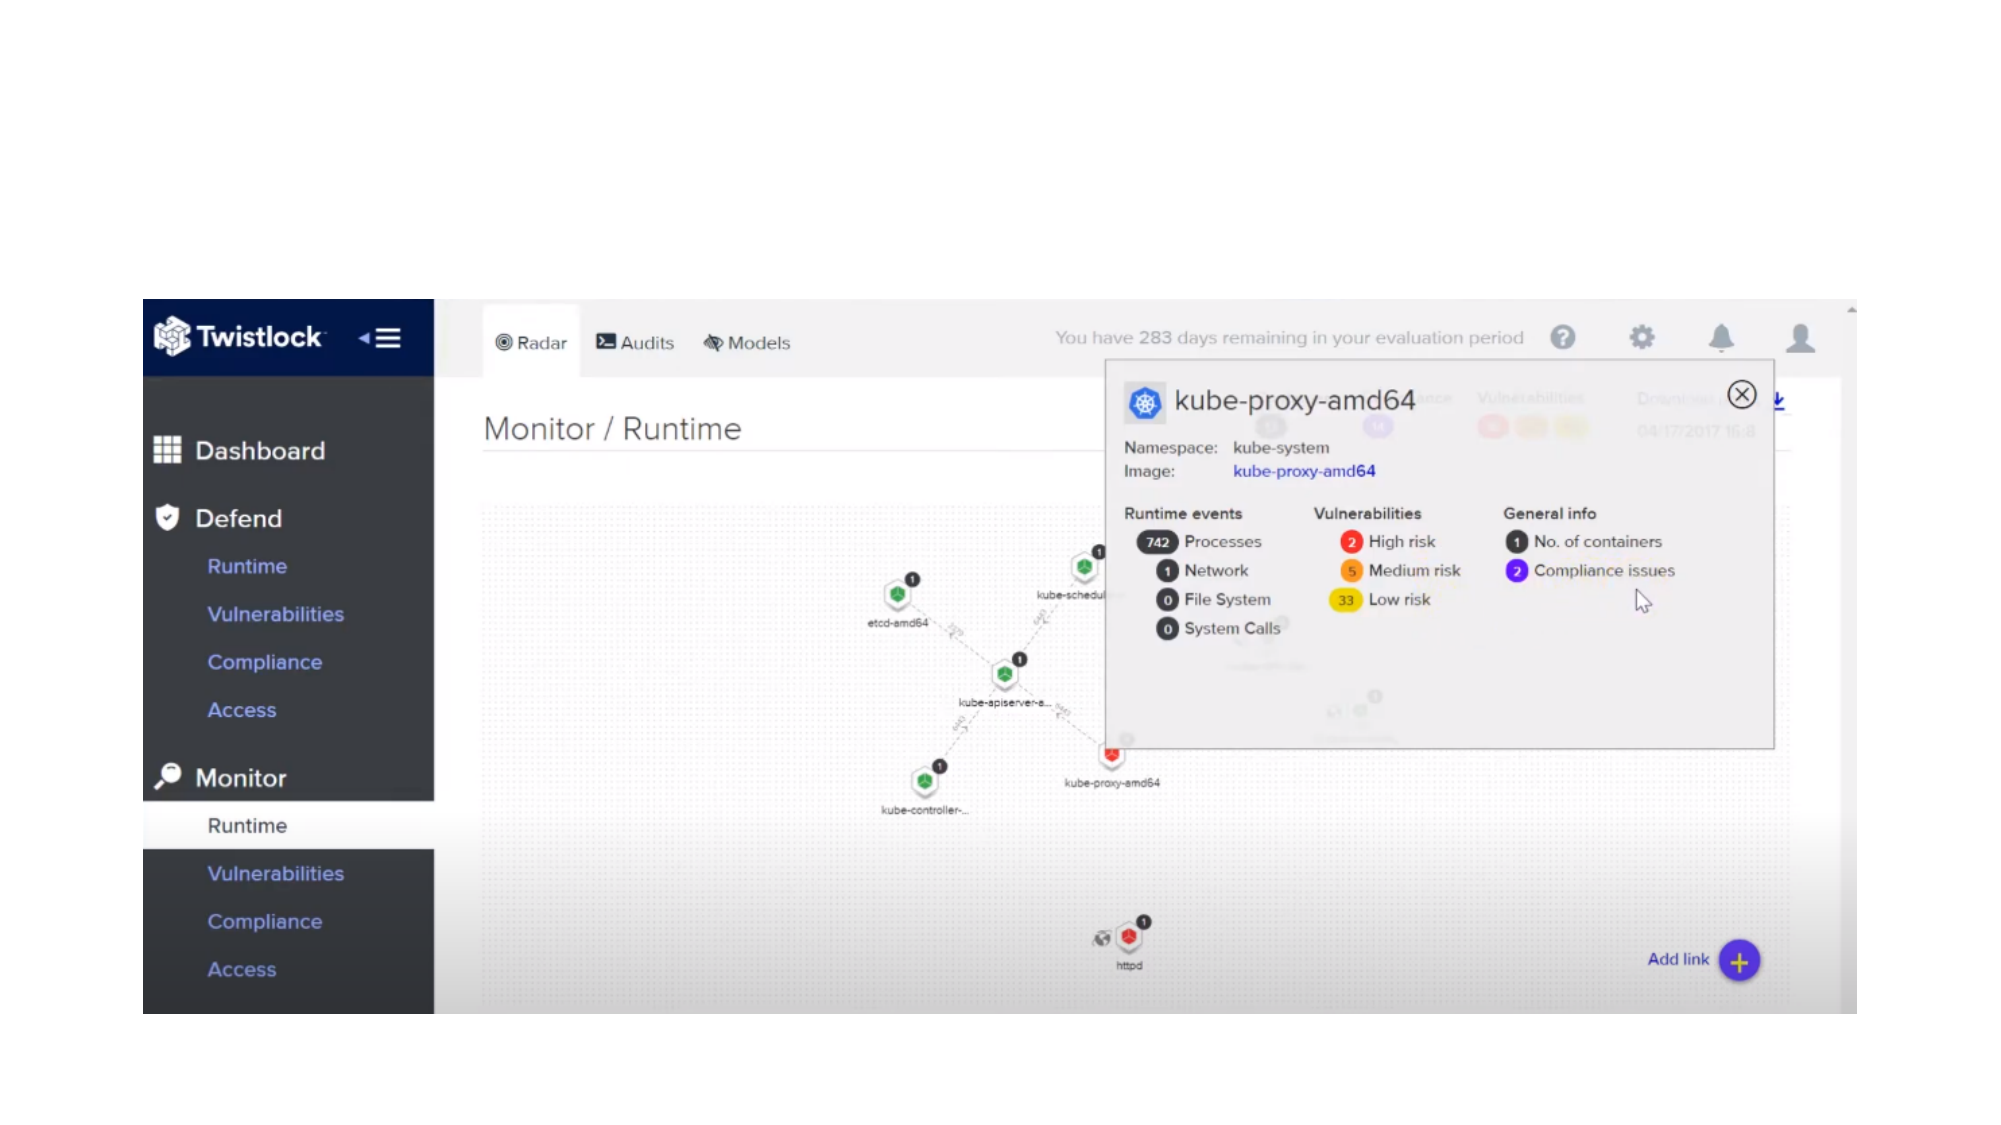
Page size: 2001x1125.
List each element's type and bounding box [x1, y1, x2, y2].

list [143, 299, 1857, 1014]
